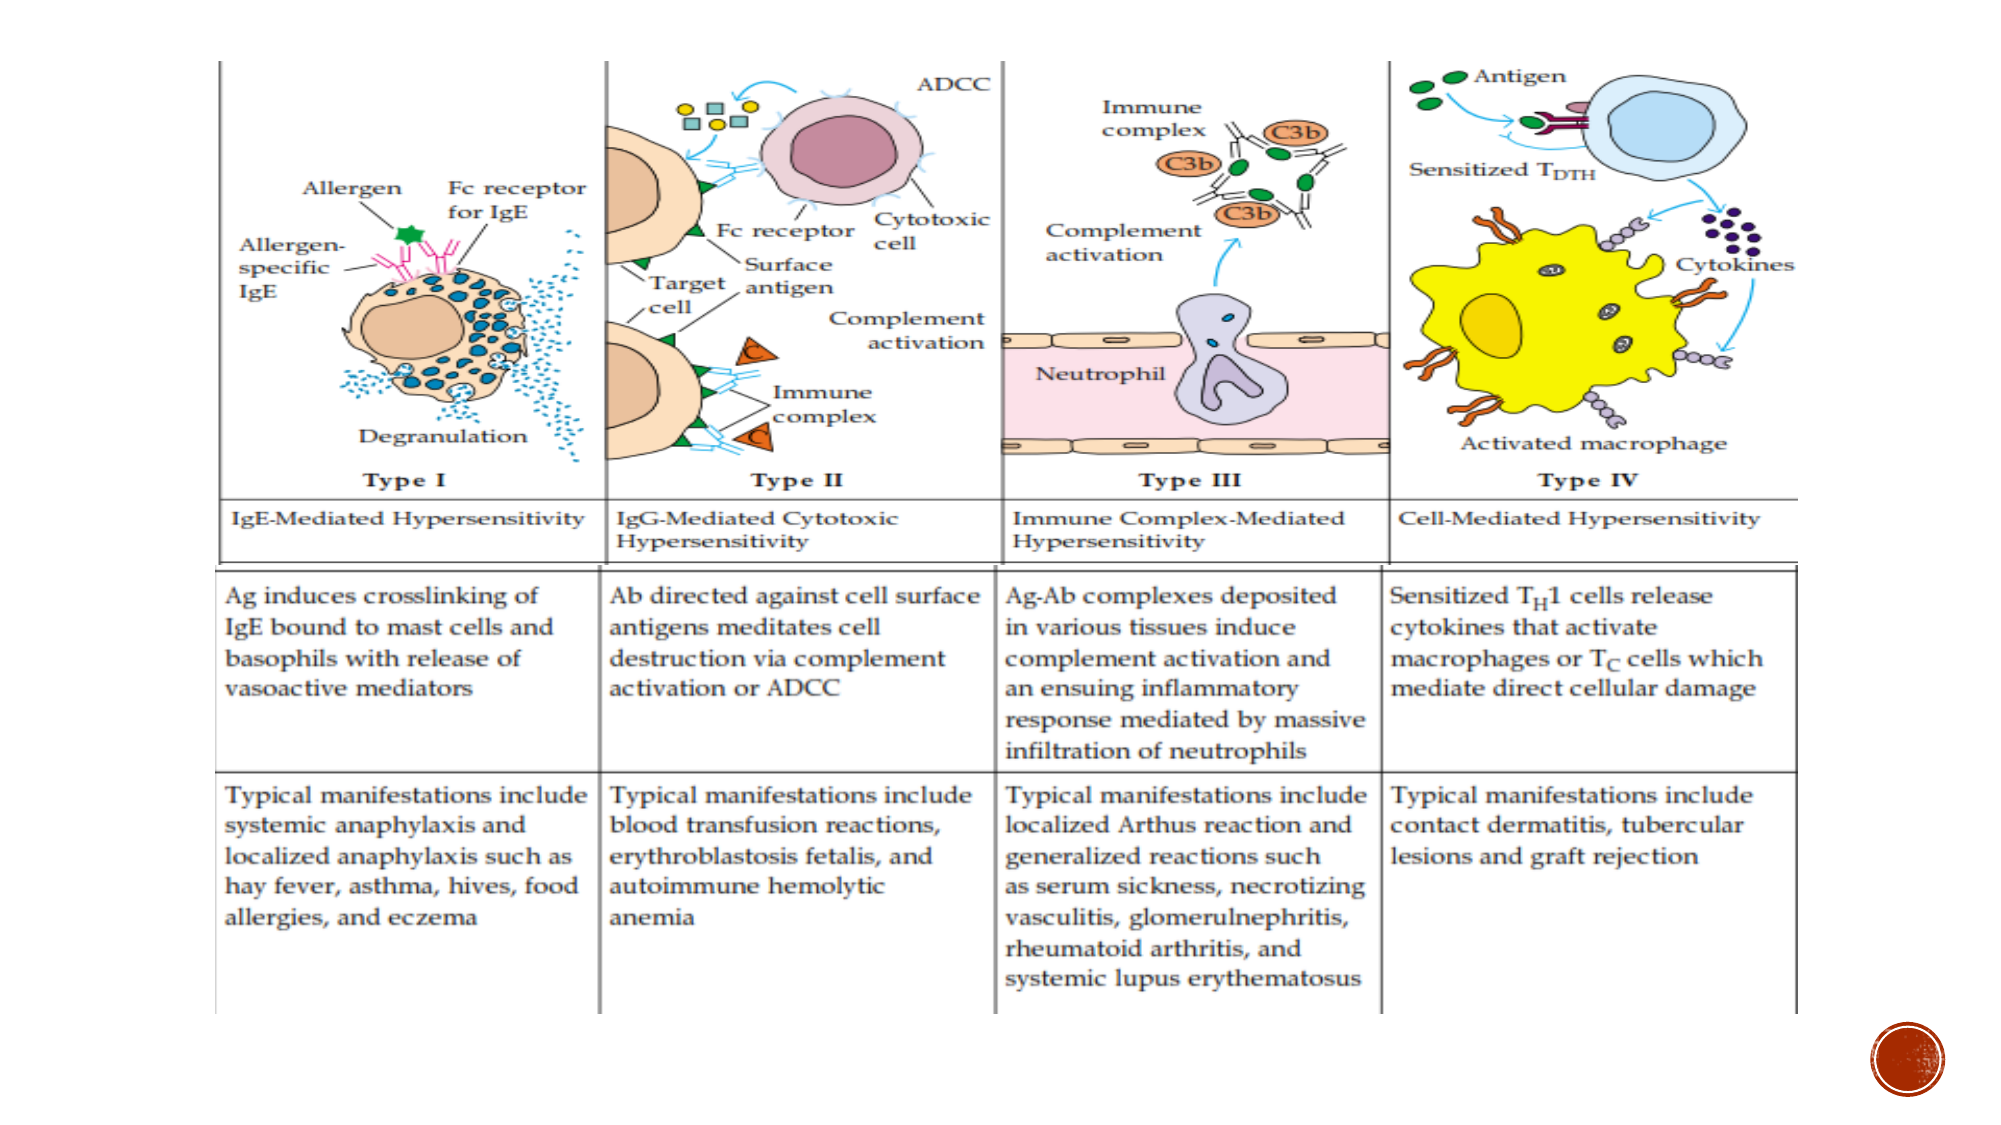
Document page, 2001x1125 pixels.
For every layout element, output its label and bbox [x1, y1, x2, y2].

list [220, 62, 1797, 564]
picture [215, 566, 1798, 1013]
